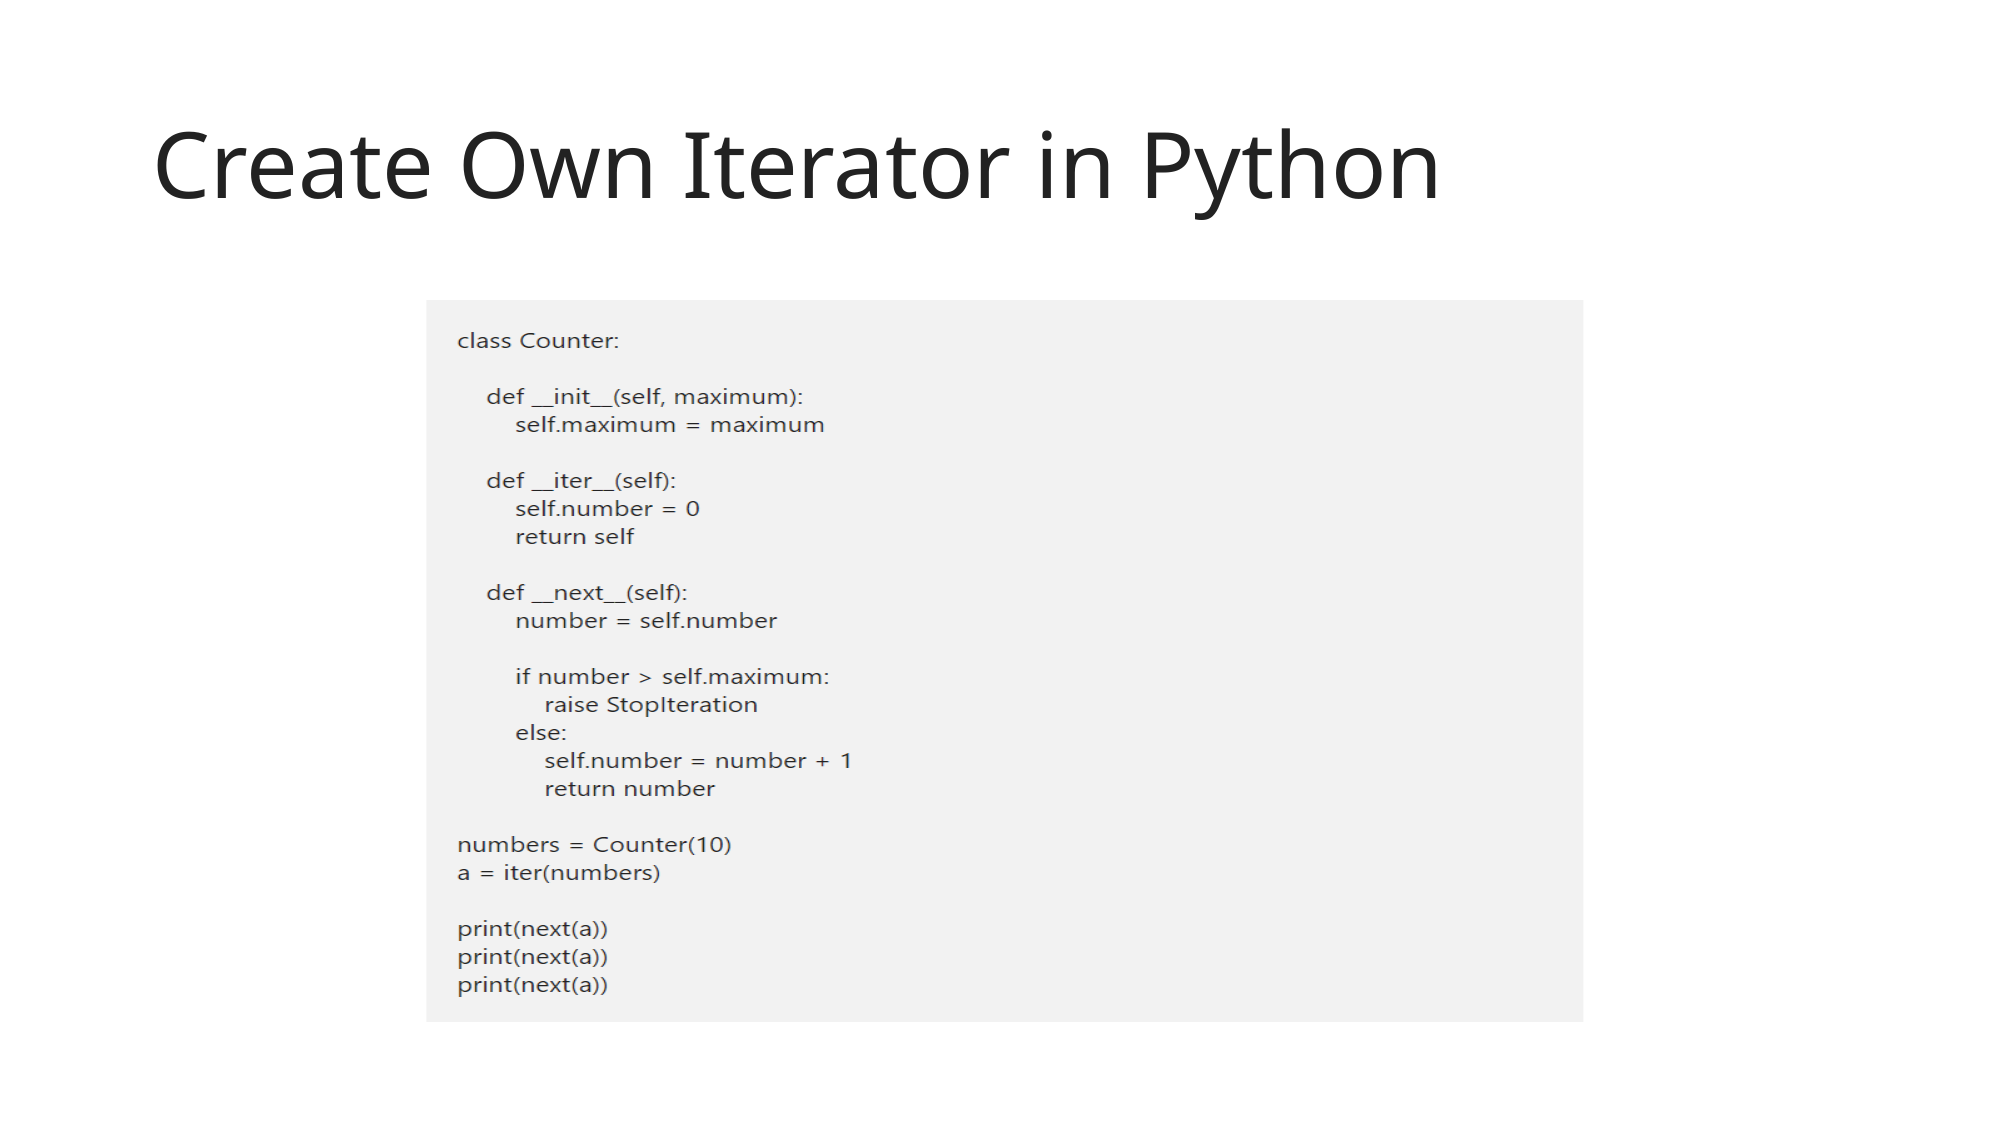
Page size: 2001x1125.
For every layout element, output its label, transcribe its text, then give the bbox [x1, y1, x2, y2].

picture [384, 277, 1616, 1039]
title Create Own Iterator in Python [137, 59, 1863, 278]
